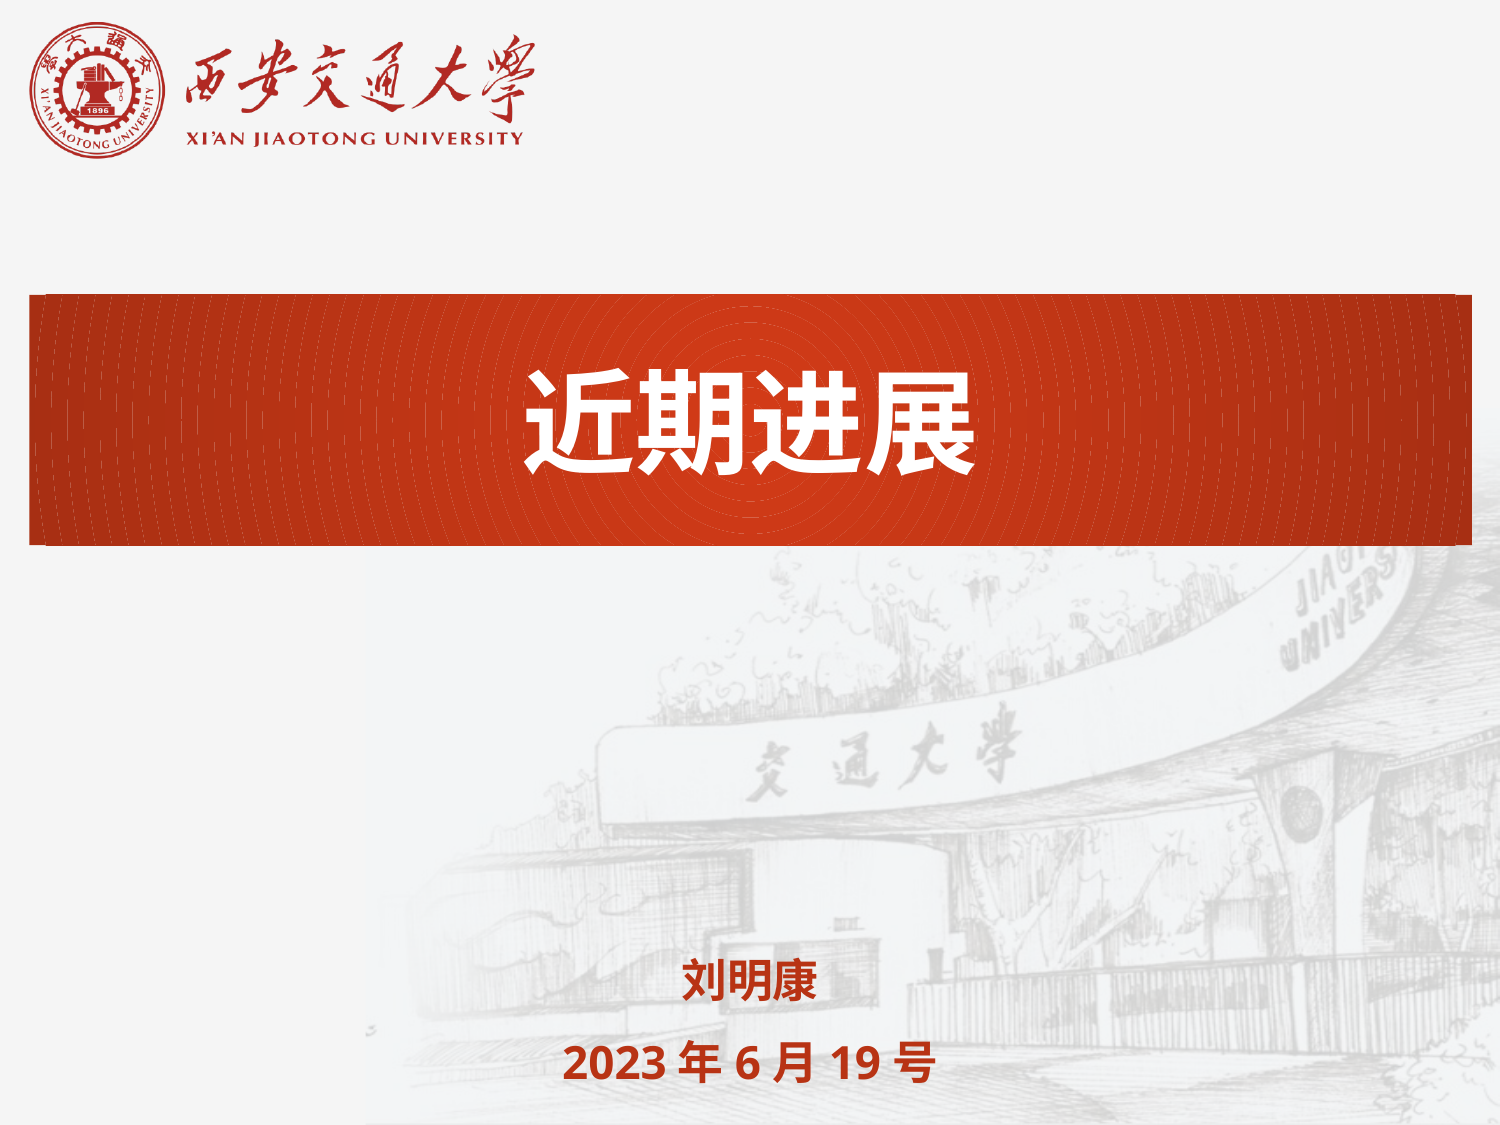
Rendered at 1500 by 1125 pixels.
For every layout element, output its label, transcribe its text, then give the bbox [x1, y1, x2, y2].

text_box 刘明康 2023年6月19号 [547, 916, 953, 1096]
text_box 近期进展 [100, 343, 1400, 496]
picture [29, 22, 554, 164]
